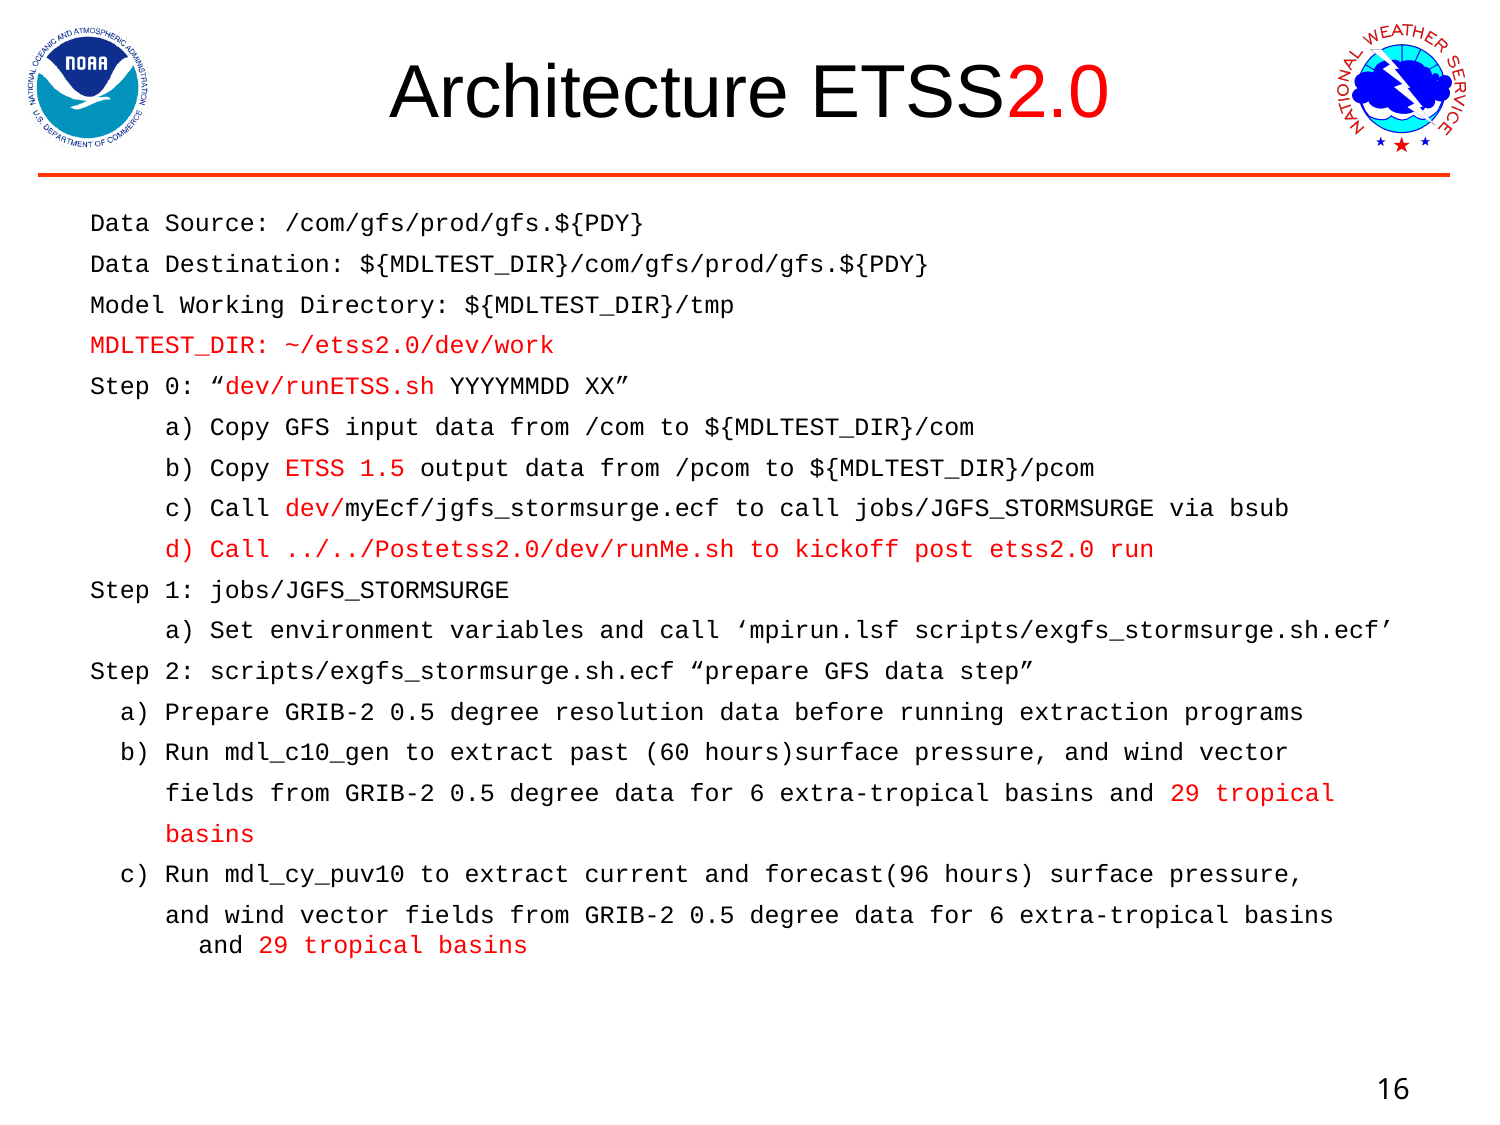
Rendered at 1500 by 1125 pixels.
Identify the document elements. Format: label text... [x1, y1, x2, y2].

picture [24, 24, 75, 150]
picture [1425, 24, 1466, 152]
list Data Source: /com/gfs/prod/gfs.${PDY} Data Destination: ${MDLTEST_DIR}/com/gfs/prod/gfs.${PDY} Model Working Directory: ${MDLTEST_DIR}/tmp MDLTEST_DIR: ~/etss2.0/dev/work Step 0: “dev/runETSS.sh YYYYMMDD XX” a) Copy GFS input data from /com to ${MDLTEST_DIR}/com b) Copy ETSS 1.5 output data from /pcom to ${MDLTEST_DIR}/pcom c) Call dev/myEcf/jgfs_stormsurge.ecf to call jobs/JGFS_STORMSURGE via bsub d) Call ../../Postetss2.0/dev/runMe.sh to kickoff post etss2.0 run Step 1: jobs/JGFS_STORMSURGE a) Set environment variables and call ‘mpirun.lsf scripts/exgfs_stormsurge.sh.ecf’ Step 2: scripts/exgfs_stormsurge.sh.ecf “prepare GFS data step” a) Prepare GRIB-2 0.5 degree resolution data before running extraction programs b) Run mdl_c10_gen to extract past (60 hours)surface pressure, and wind vector fields from GRIB-2 0.5 degree data for 6 extra-tropical basins and 29 tropical basins c) Run mdl_cy_puv10 to extract current and forecast(96 hours) surface pressure, and wind vector fields from GRIB-2 0.5 degree data for 6 extra-tropical basins and 29 tropical basins [75, 187, 1425, 1038]
title Architecture ETSS2.0 [75, 12, 1425, 163]
